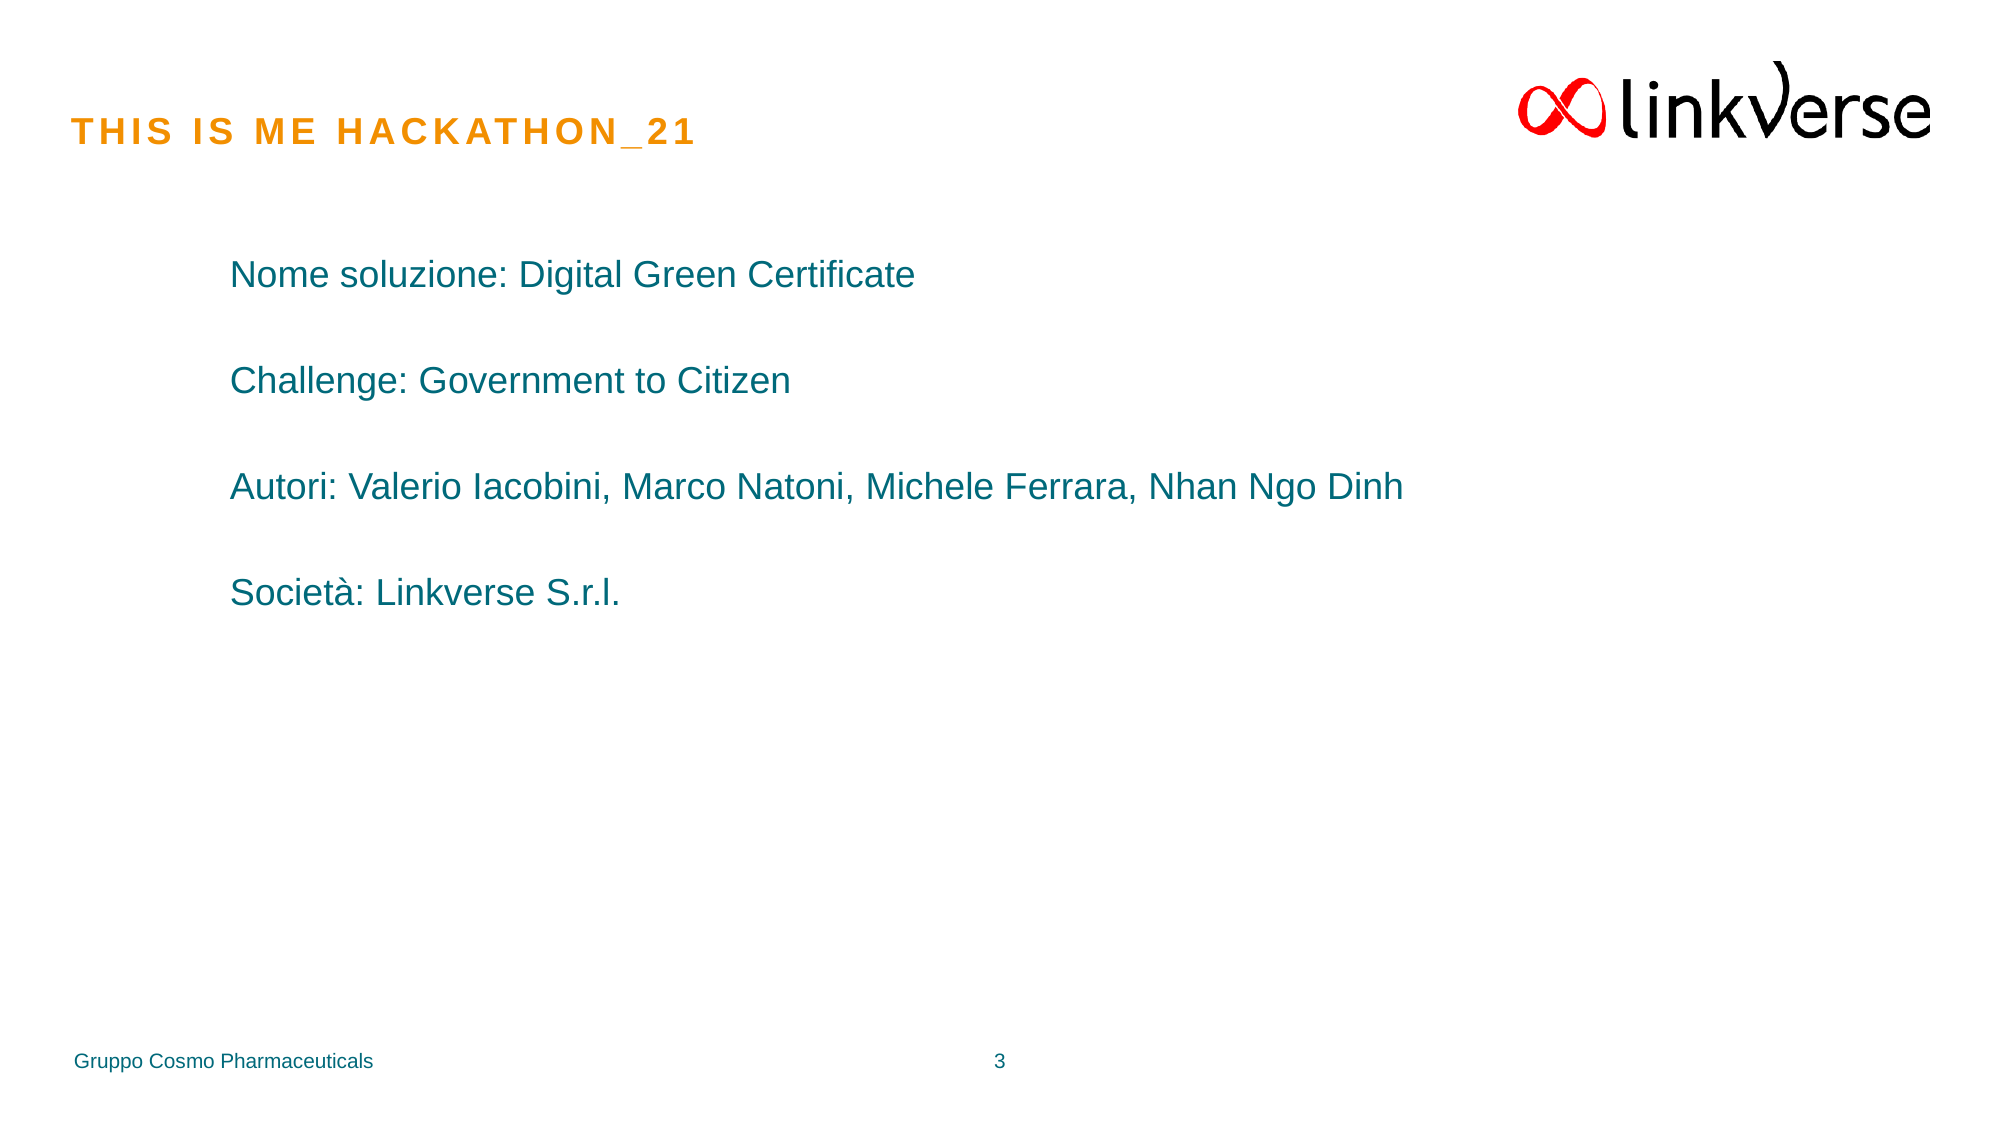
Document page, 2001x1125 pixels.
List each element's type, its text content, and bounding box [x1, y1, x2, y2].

slide_number 3 [970, 1047, 1030, 1073]
title This is me hackathon_21 [70, 112, 1922, 219]
picture [1517, 61, 1930, 139]
list Nome soluzione: Digital Green Certificate Challenge: Government to Citizen Autori: Valerio Iacobini, Marco Natoni, Michele Ferrara, Nhan Ngo Dinh Società: Linkverse S.r.l. [229, 255, 1768, 985]
